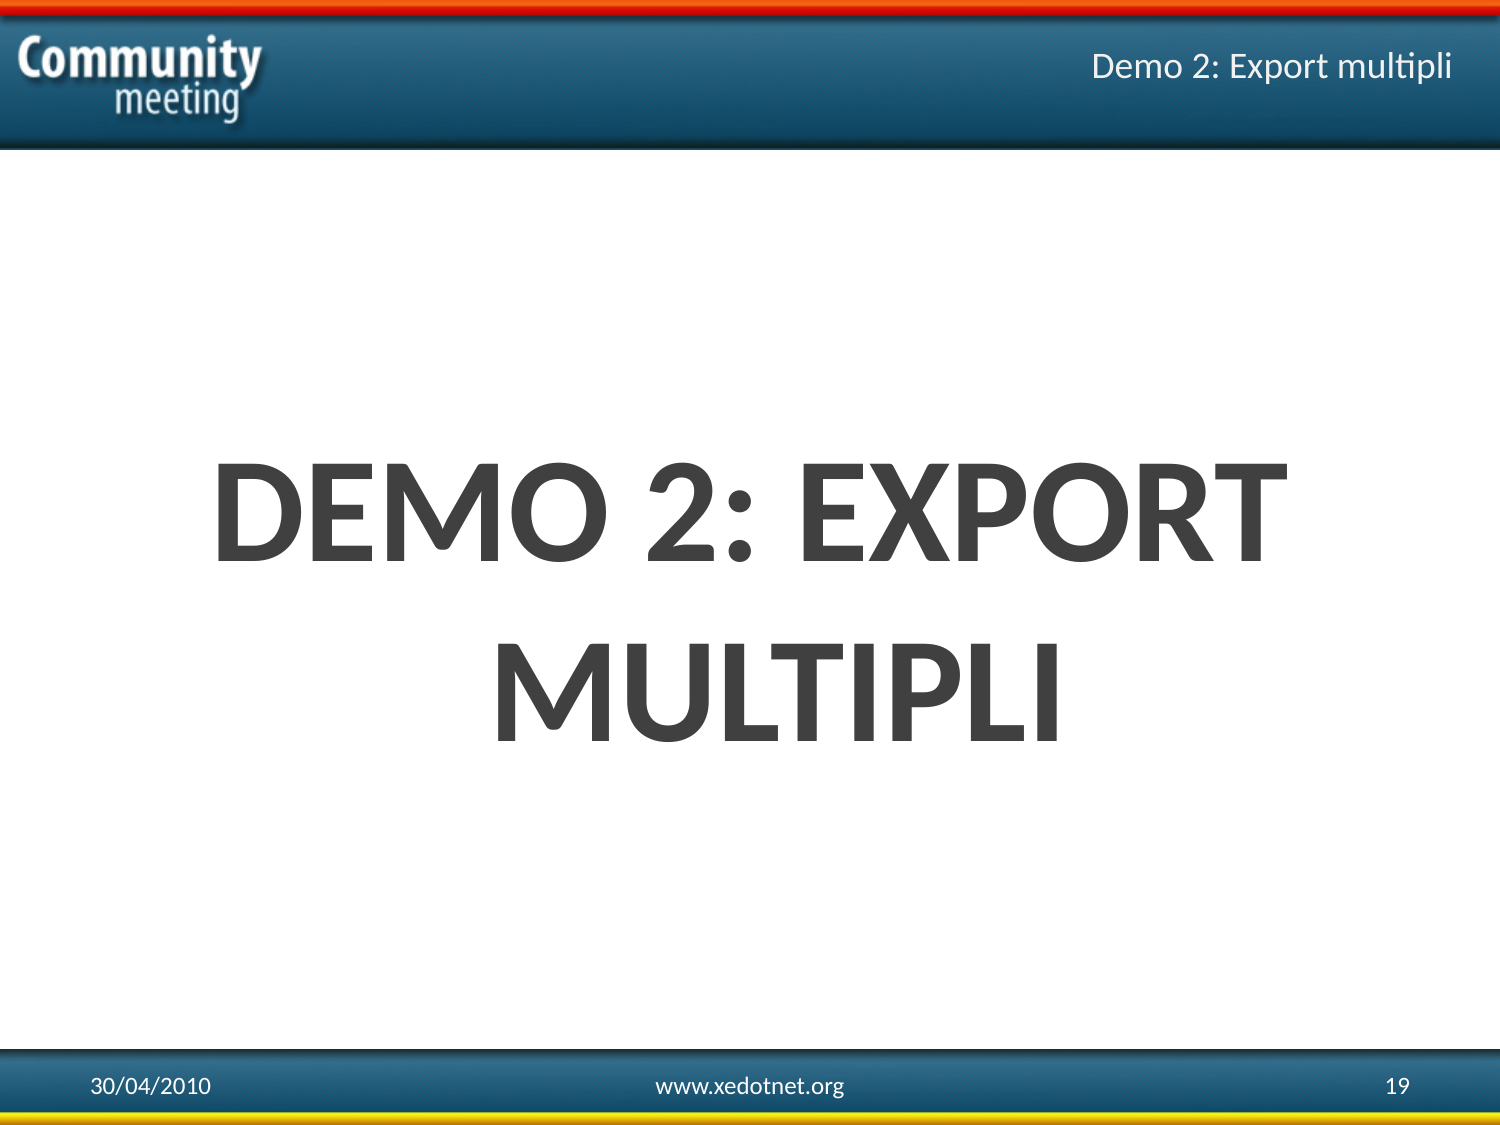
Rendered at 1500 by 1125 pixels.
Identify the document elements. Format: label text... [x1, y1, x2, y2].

list Demo 2: Export multipli [46, 175, 1454, 1008]
picture [0, 0, 1500, 150]
picture [0, 1049, 1500, 1125]
footer www.xedotnet.org [512, 1066, 988, 1103]
title Demo 2: Export multipli [468, 23, 1477, 104]
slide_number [75, 1066, 425, 1103]
slide_number 19 [1074, 1066, 1425, 1103]
